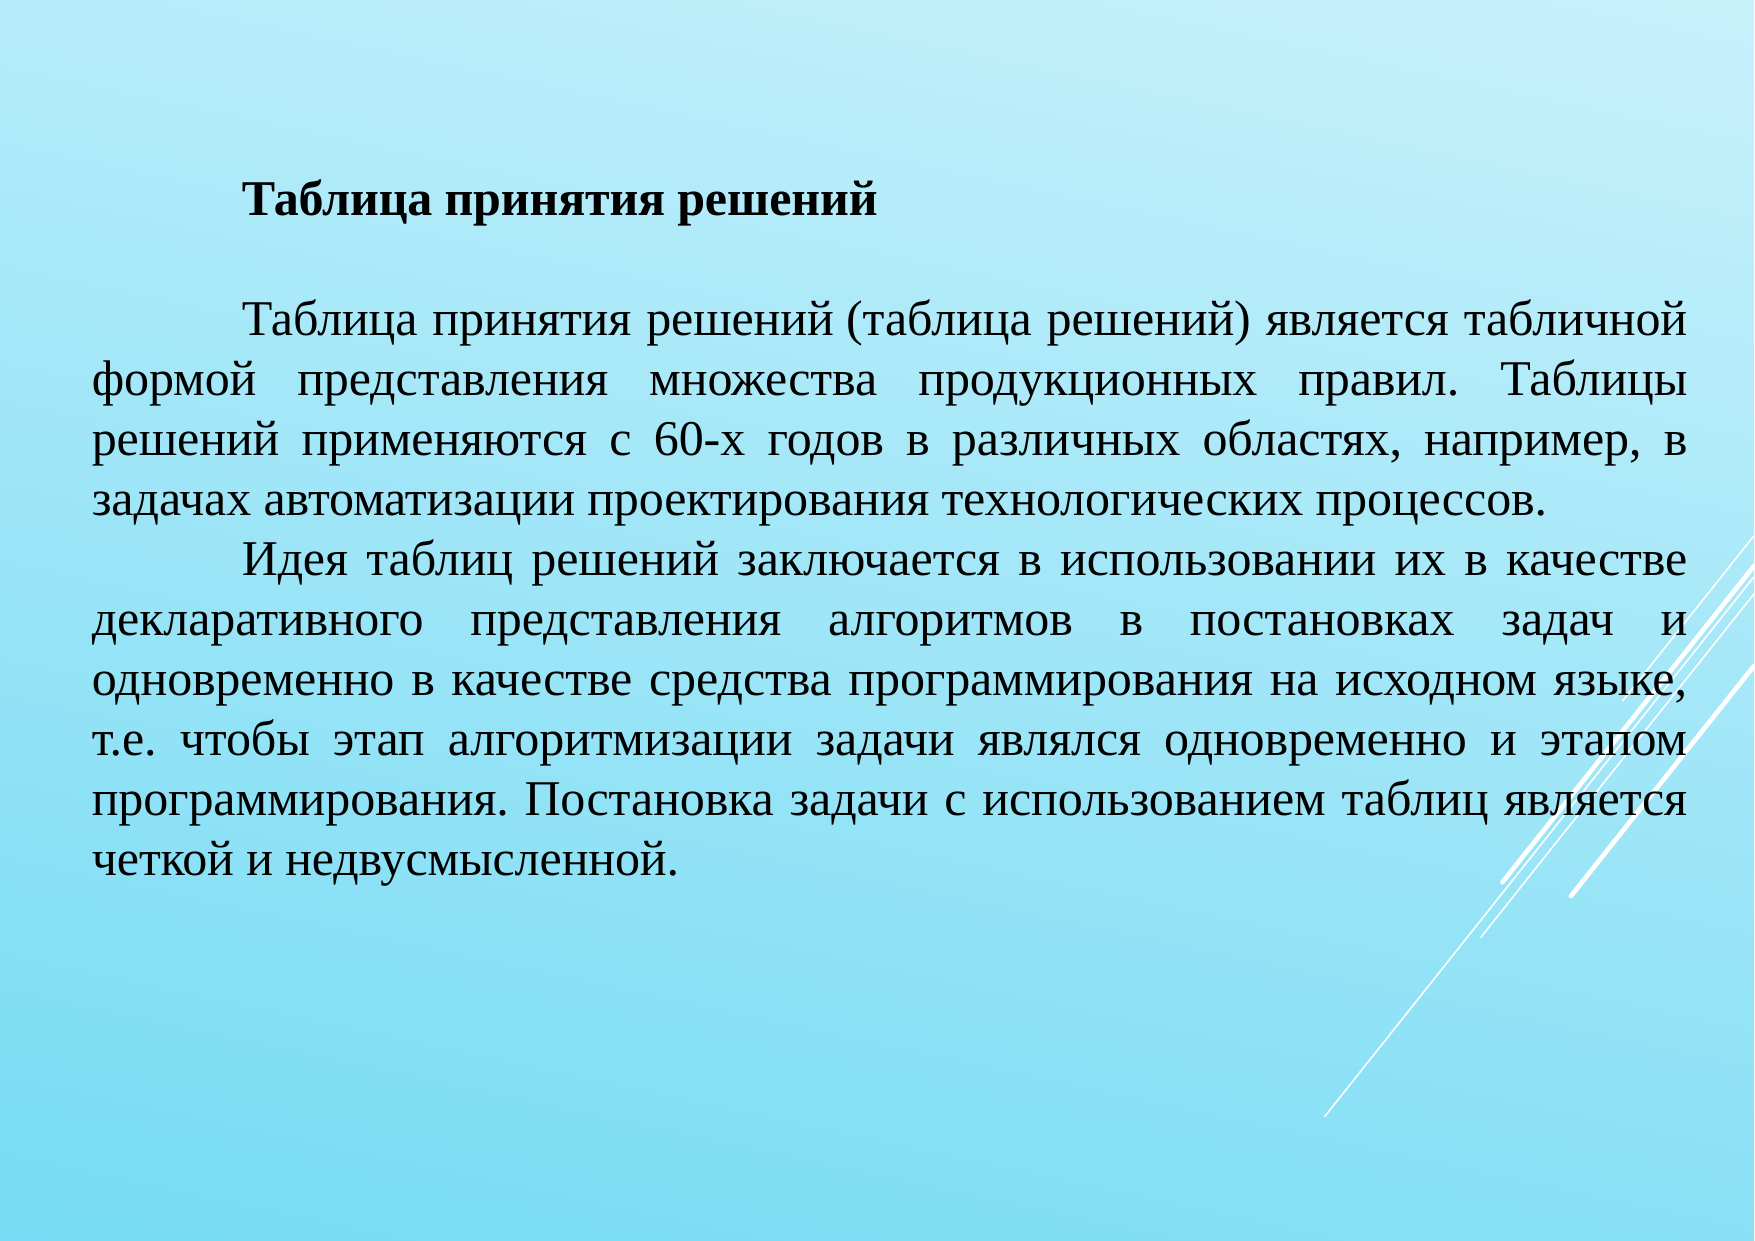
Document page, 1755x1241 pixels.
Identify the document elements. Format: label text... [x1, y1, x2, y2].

text_box Таблица принятия решений Таблица принятия решений (таблица решений) является табличной формой представления множества продукционных правил. Таблицы решений применяются с 60-х годов в различных областях, например, в задачах автоматизации проектирования технологических процессов. Идея таблиц решений заключается в использовании их в качестве декларативного представления алгоритмов в постановках задач и одновременно в качестве средства программирования на исходном языке, т.е. чтобы этап алгоритмизации задачи являлся одновременно и этапом программирования. Постановка задачи с использованием таблиц является четкой и недвусмысленной. [77, 157, 1703, 893]
